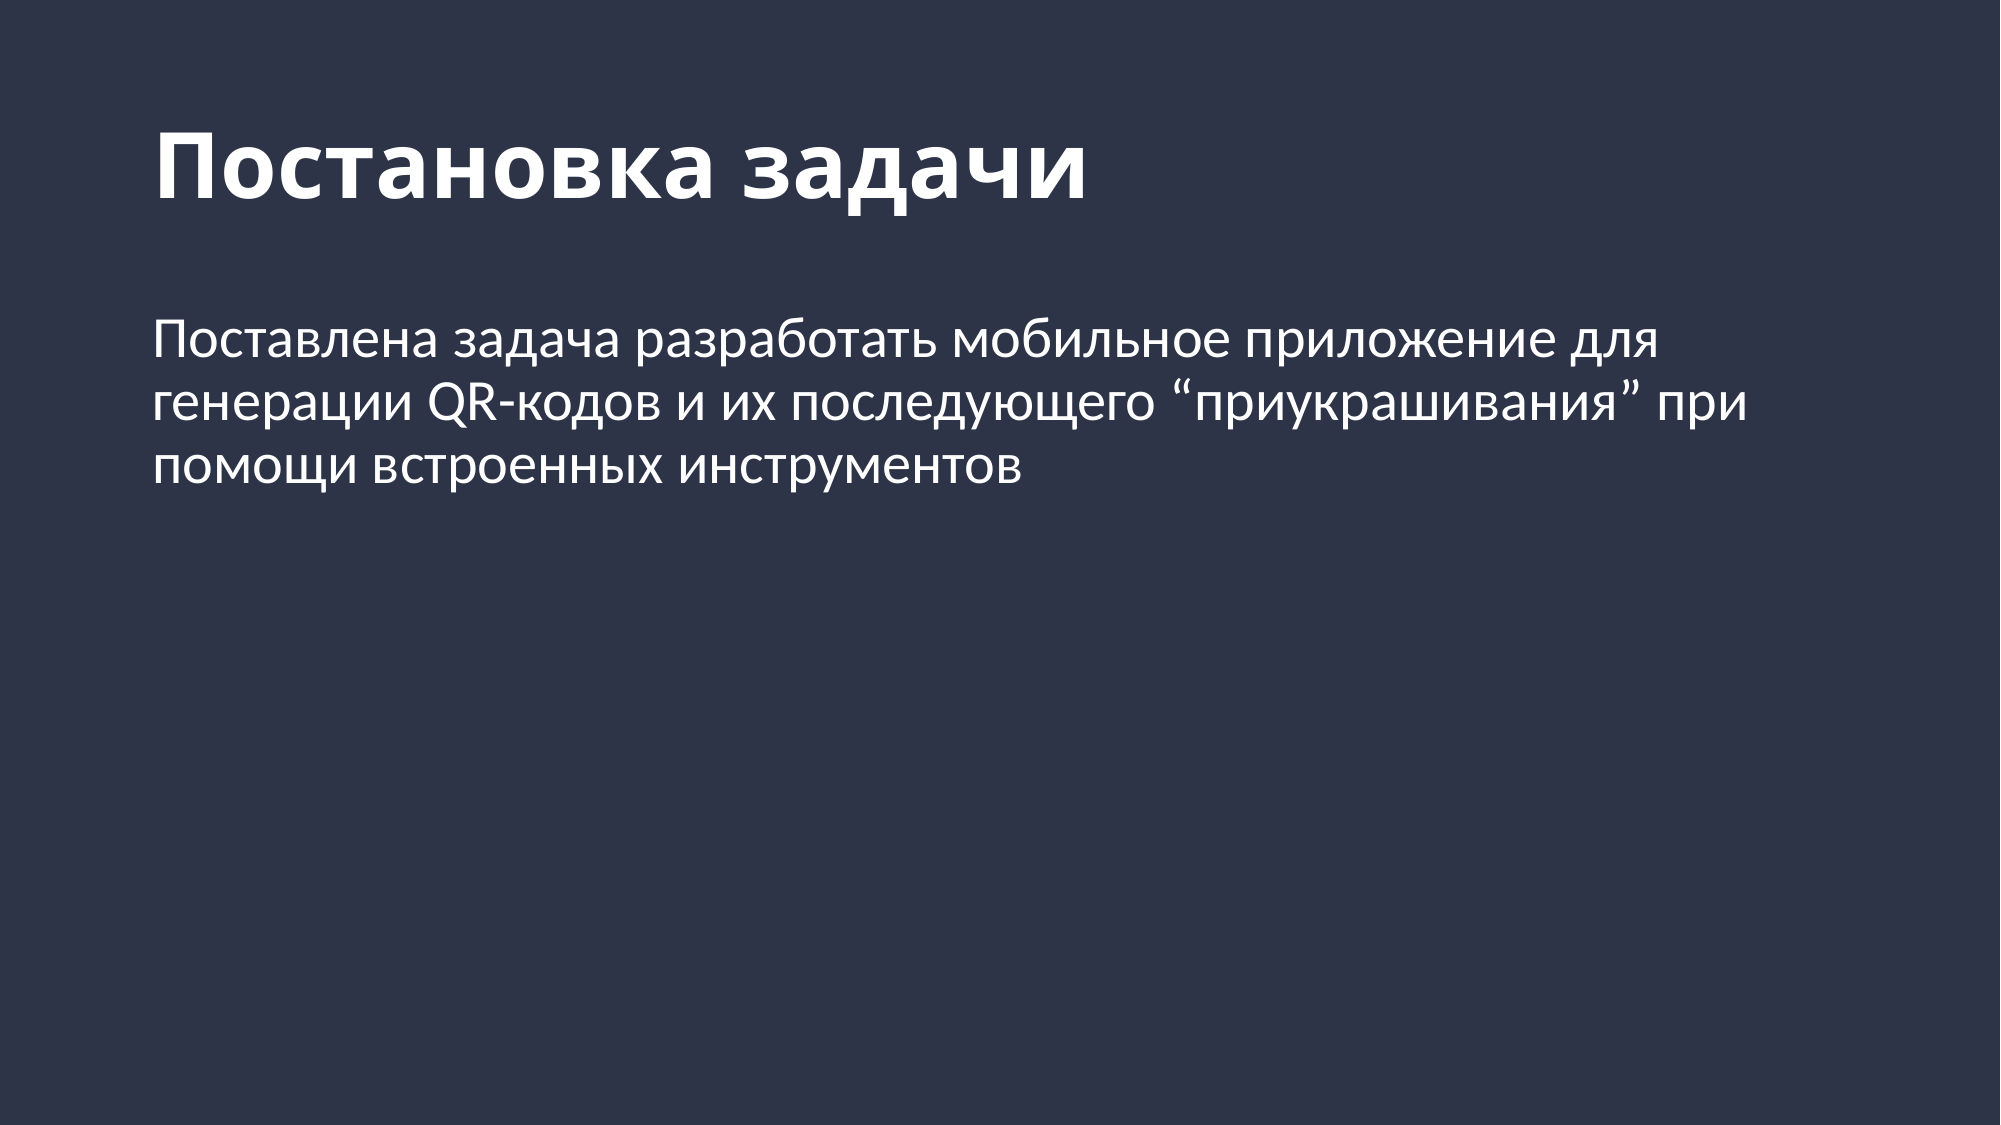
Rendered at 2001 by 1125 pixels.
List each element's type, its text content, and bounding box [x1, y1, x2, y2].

list Поставлена задача разработать мобильное приложение для генерации QR-кодов и их последующего “приукрашивания” при помощи встроенных инструментов [137, 299, 1863, 1014]
title Постановка задачи [137, 59, 1863, 278]
